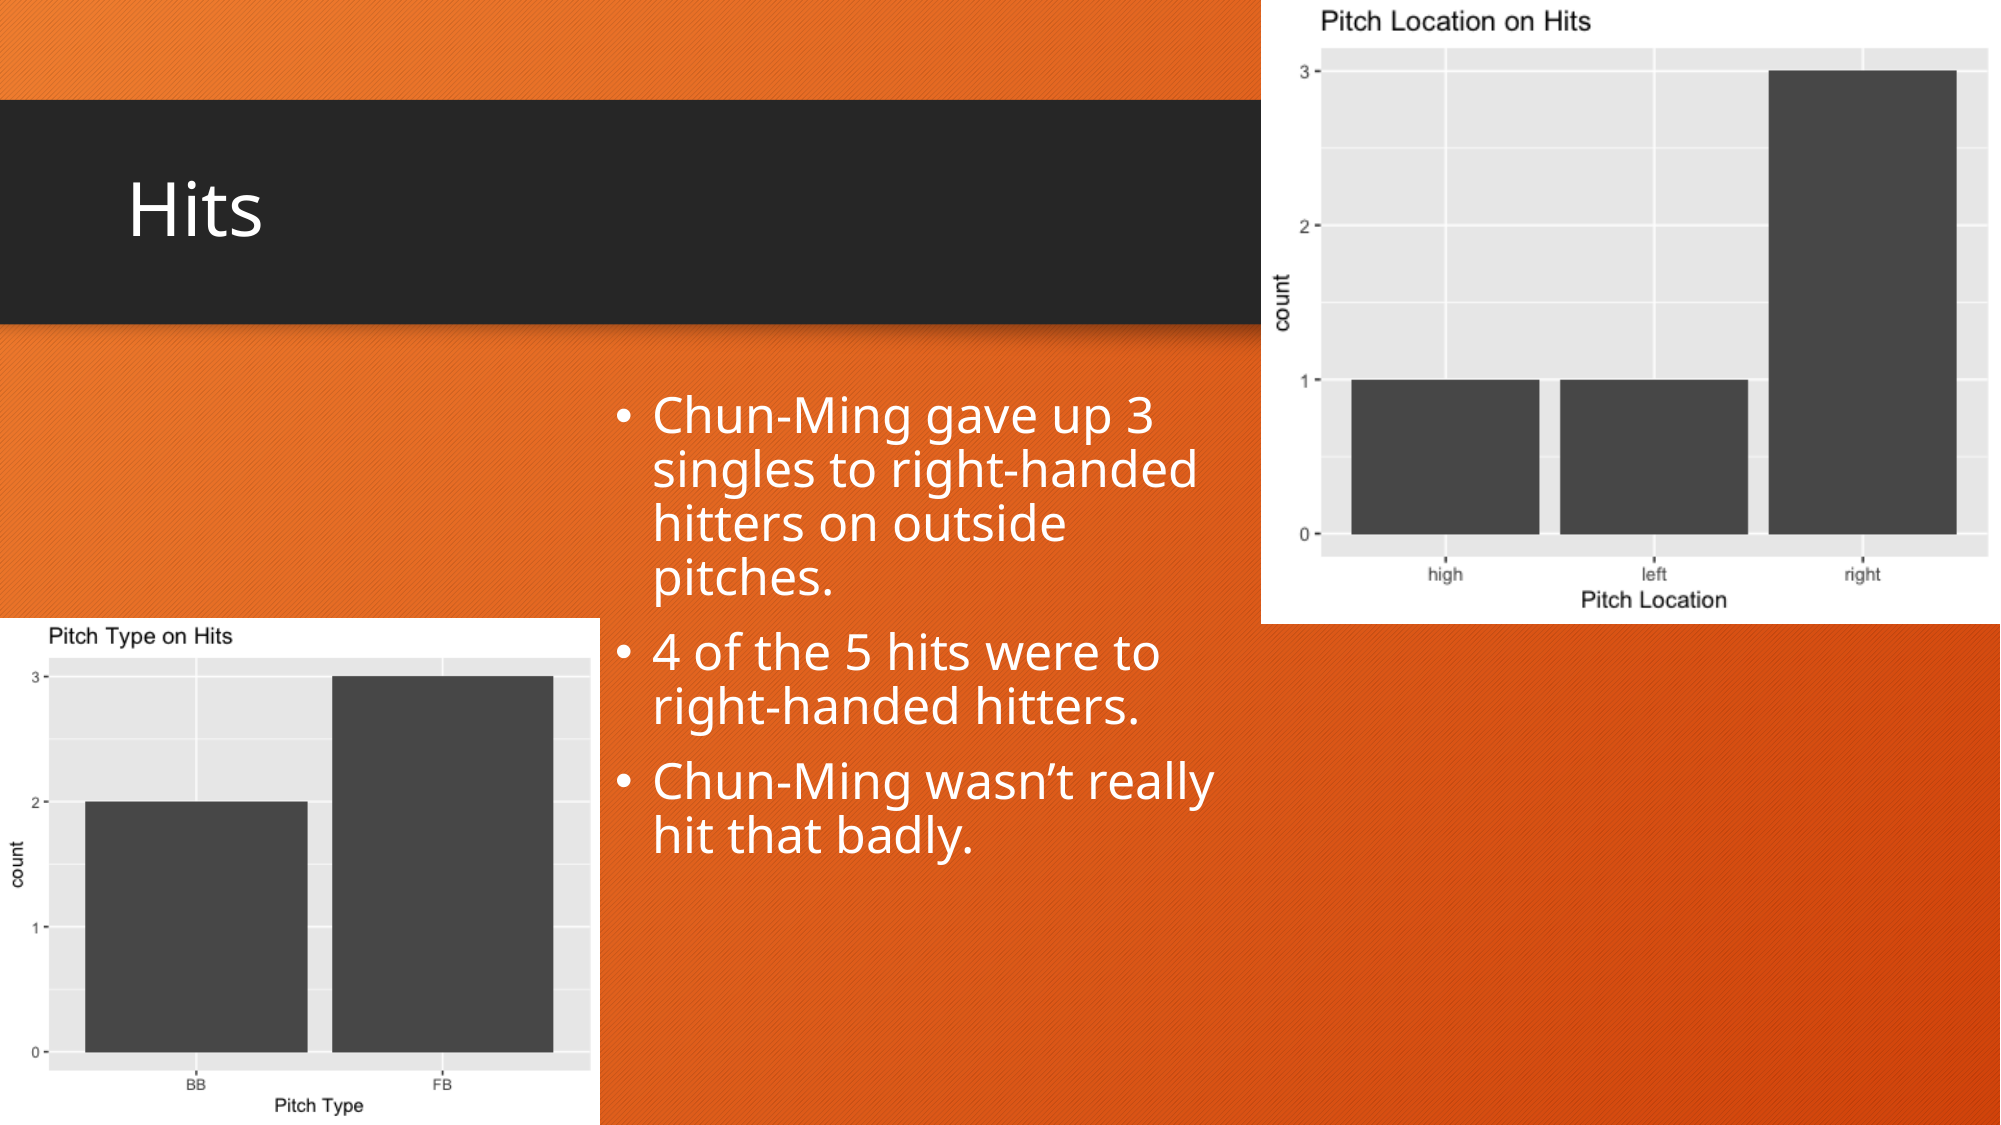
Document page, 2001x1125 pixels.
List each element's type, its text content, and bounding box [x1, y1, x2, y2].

title Hits [111, 123, 1261, 301]
picture [0, 0, 2000, 625]
picture [0, 617, 601, 1125]
list Chun-Ming gave up 3 singles to right-handed hitters on outside pitches. 4 of the 5 hits were to right-handed hitters. Chun-Ming wasn’t really hit that badly. [600, 383, 1262, 974]
